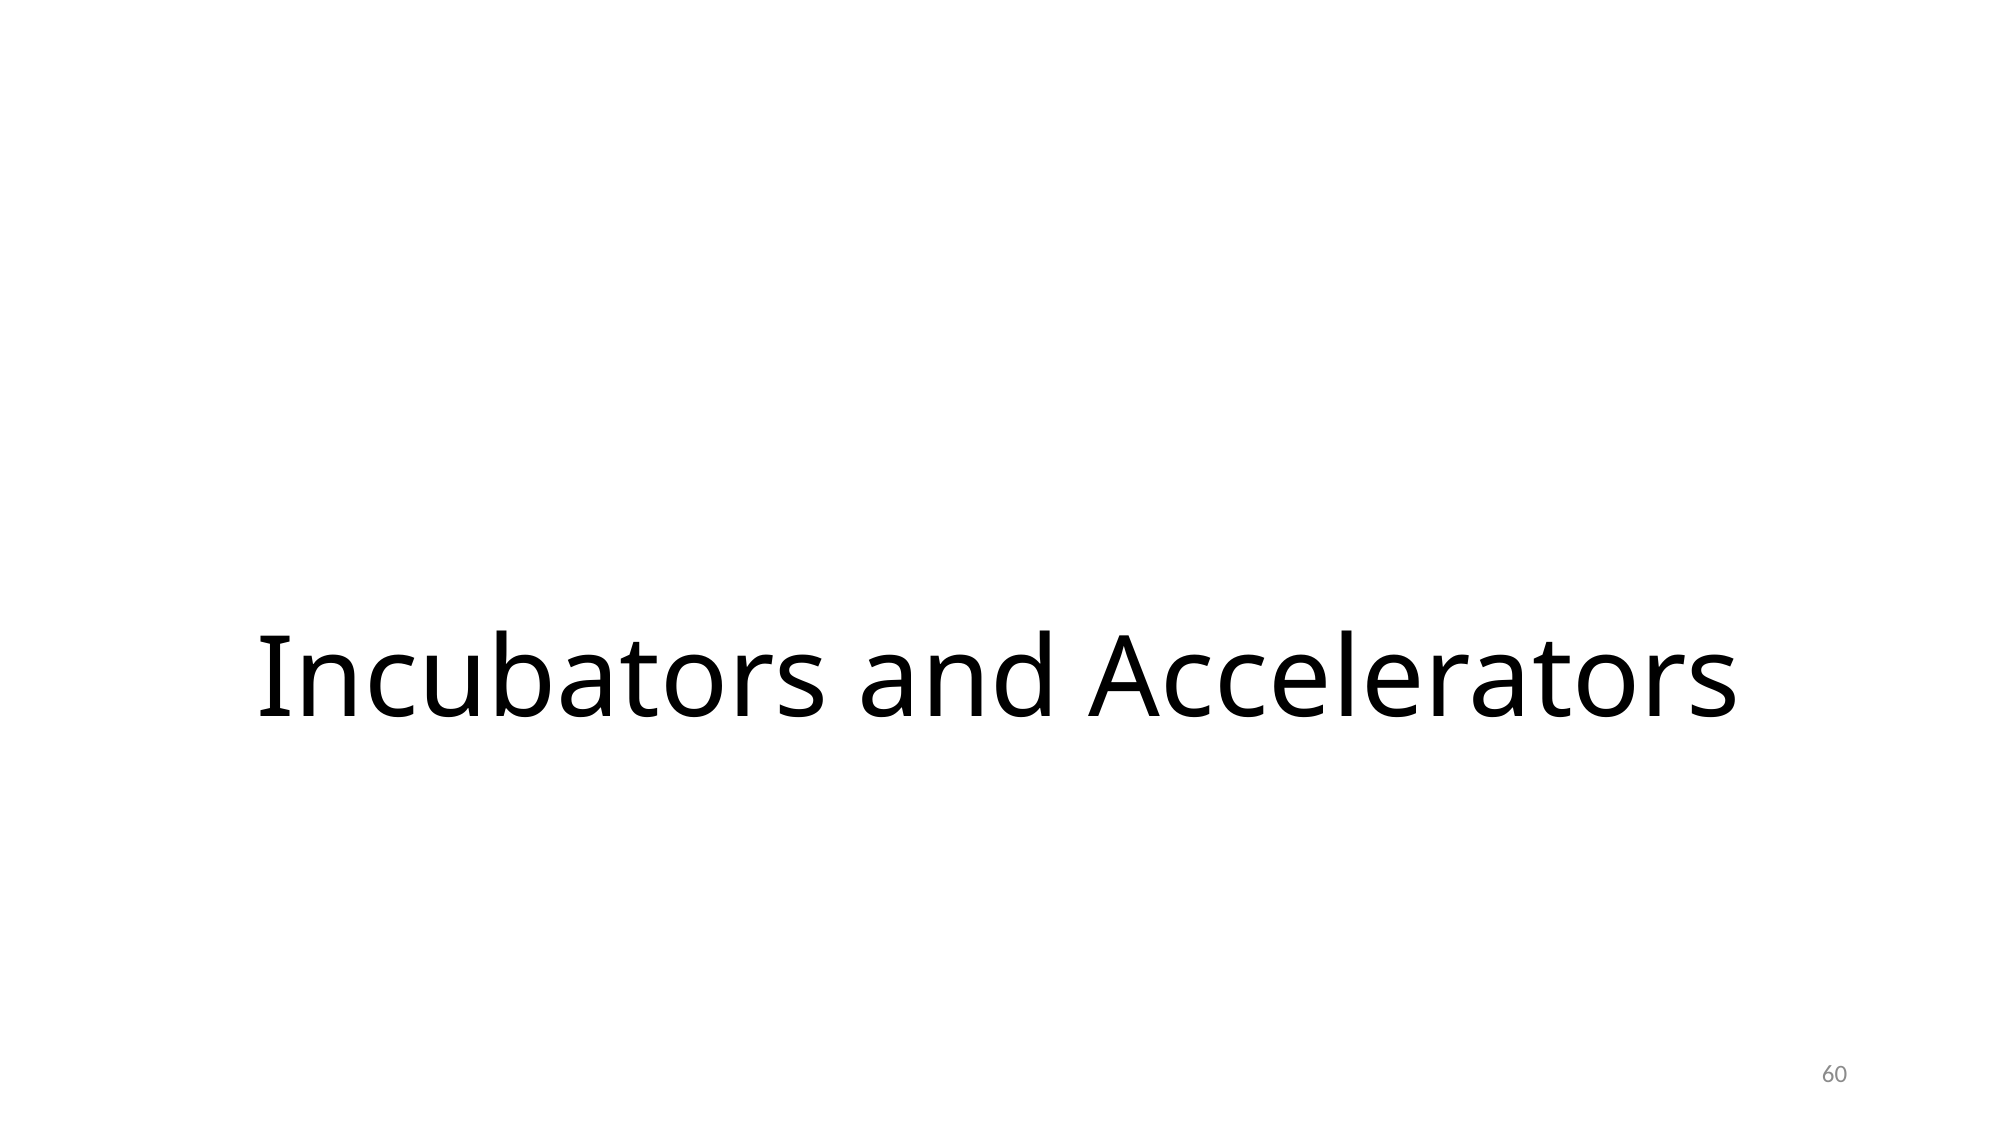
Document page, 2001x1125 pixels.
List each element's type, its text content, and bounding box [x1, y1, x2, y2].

slide_number 60 [1412, 1042, 1863, 1103]
title Incubators and Accelerators [136, 280, 1862, 749]
